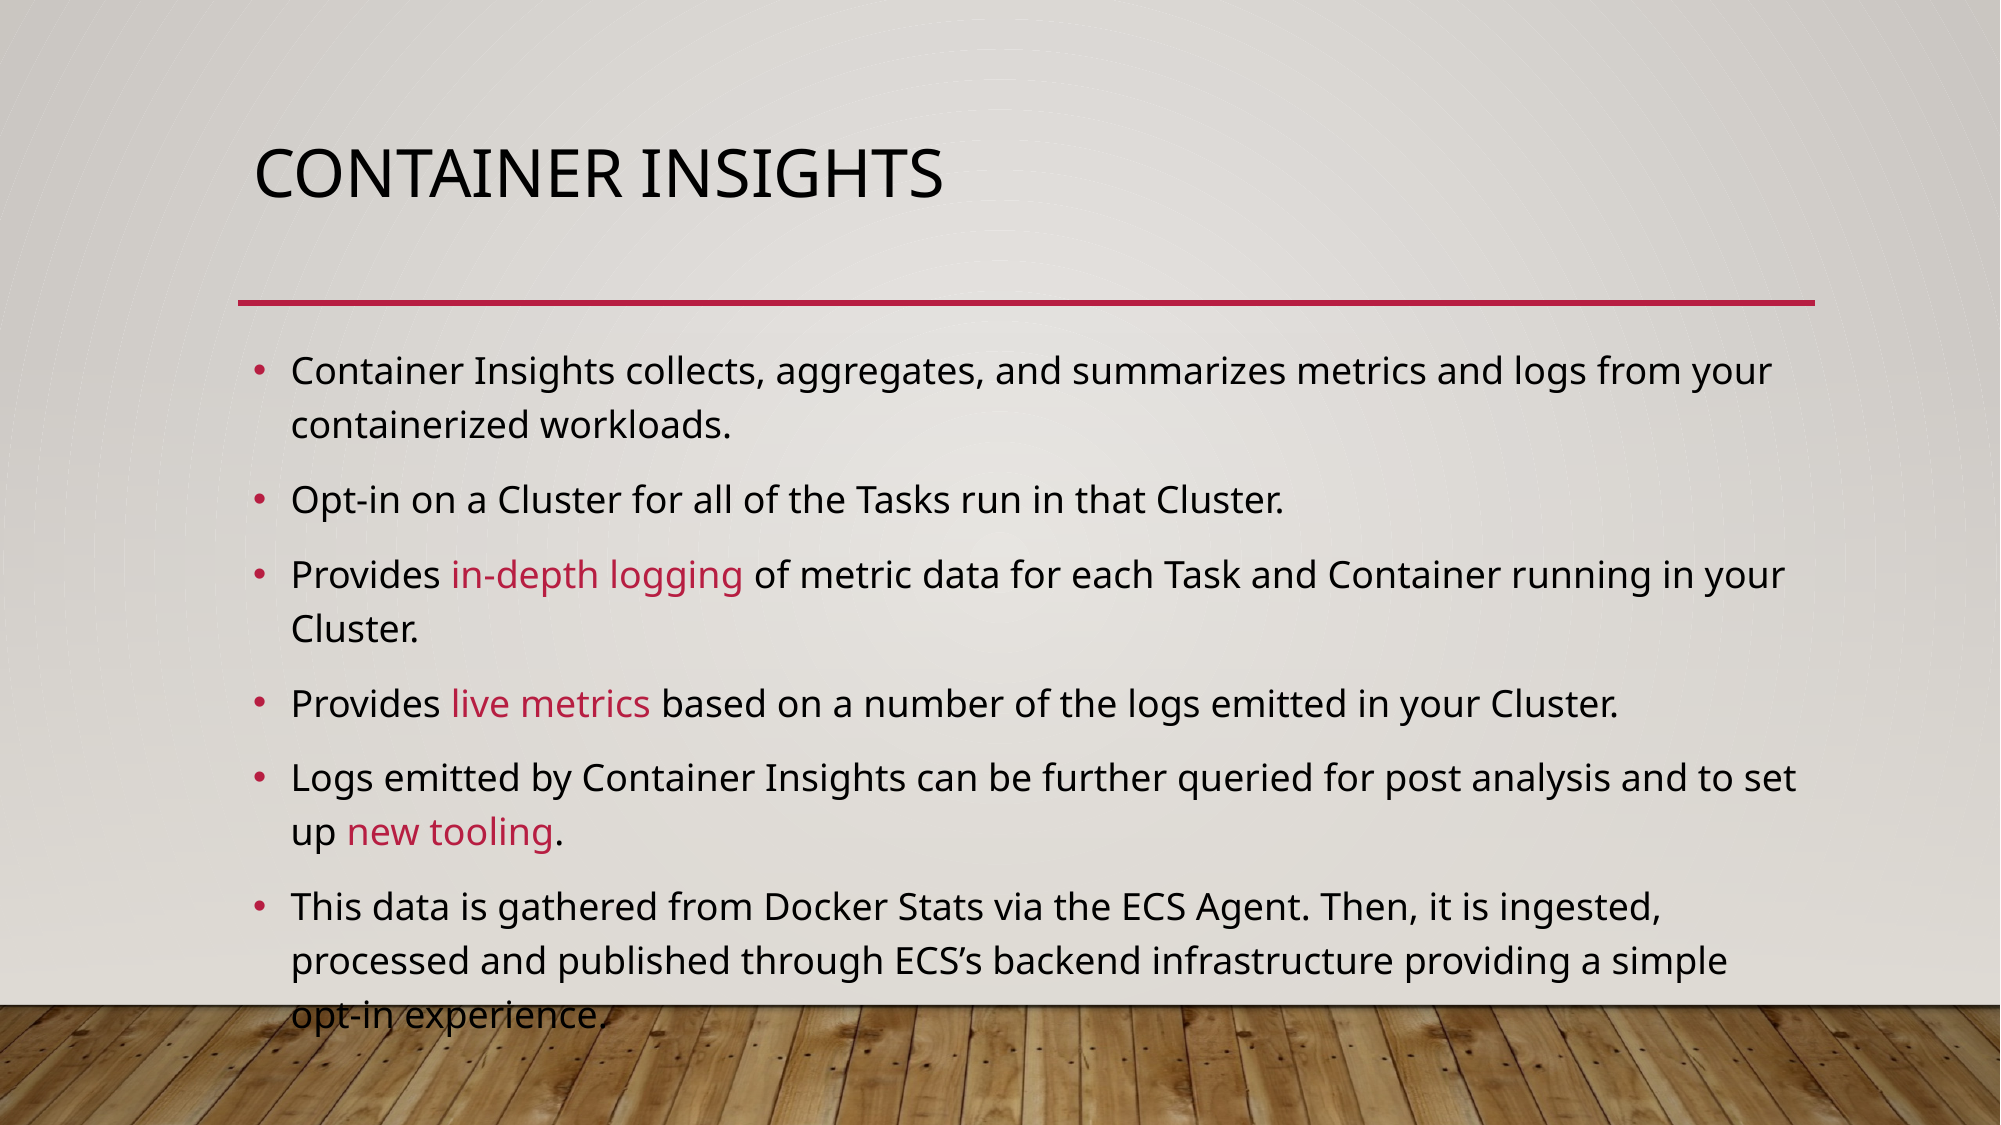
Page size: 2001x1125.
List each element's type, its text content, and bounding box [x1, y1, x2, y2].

title Container Insights [238, 131, 1814, 305]
list Container Insights collects, aggregates, and summarizes metrics and logs from your containerized workloads. Opt-in on a Cluster for all of the Tasks run in that Cluster. Provides in-depth logging of metric data for each Task and Container running in your Cluster. Provides live metrics based on a number of the logs emitted in your Cluster. Logs emitted by Container Insights can be further queried for post analysis and to set up new tooling. This data is gathered from Docker Stats via the ECS Agent. Then, it is ingested, processed and published through ECS’s backend infrastructure providing a simple opt-in experience. [238, 330, 1814, 897]
picture [0, 1005, 2000, 1125]
